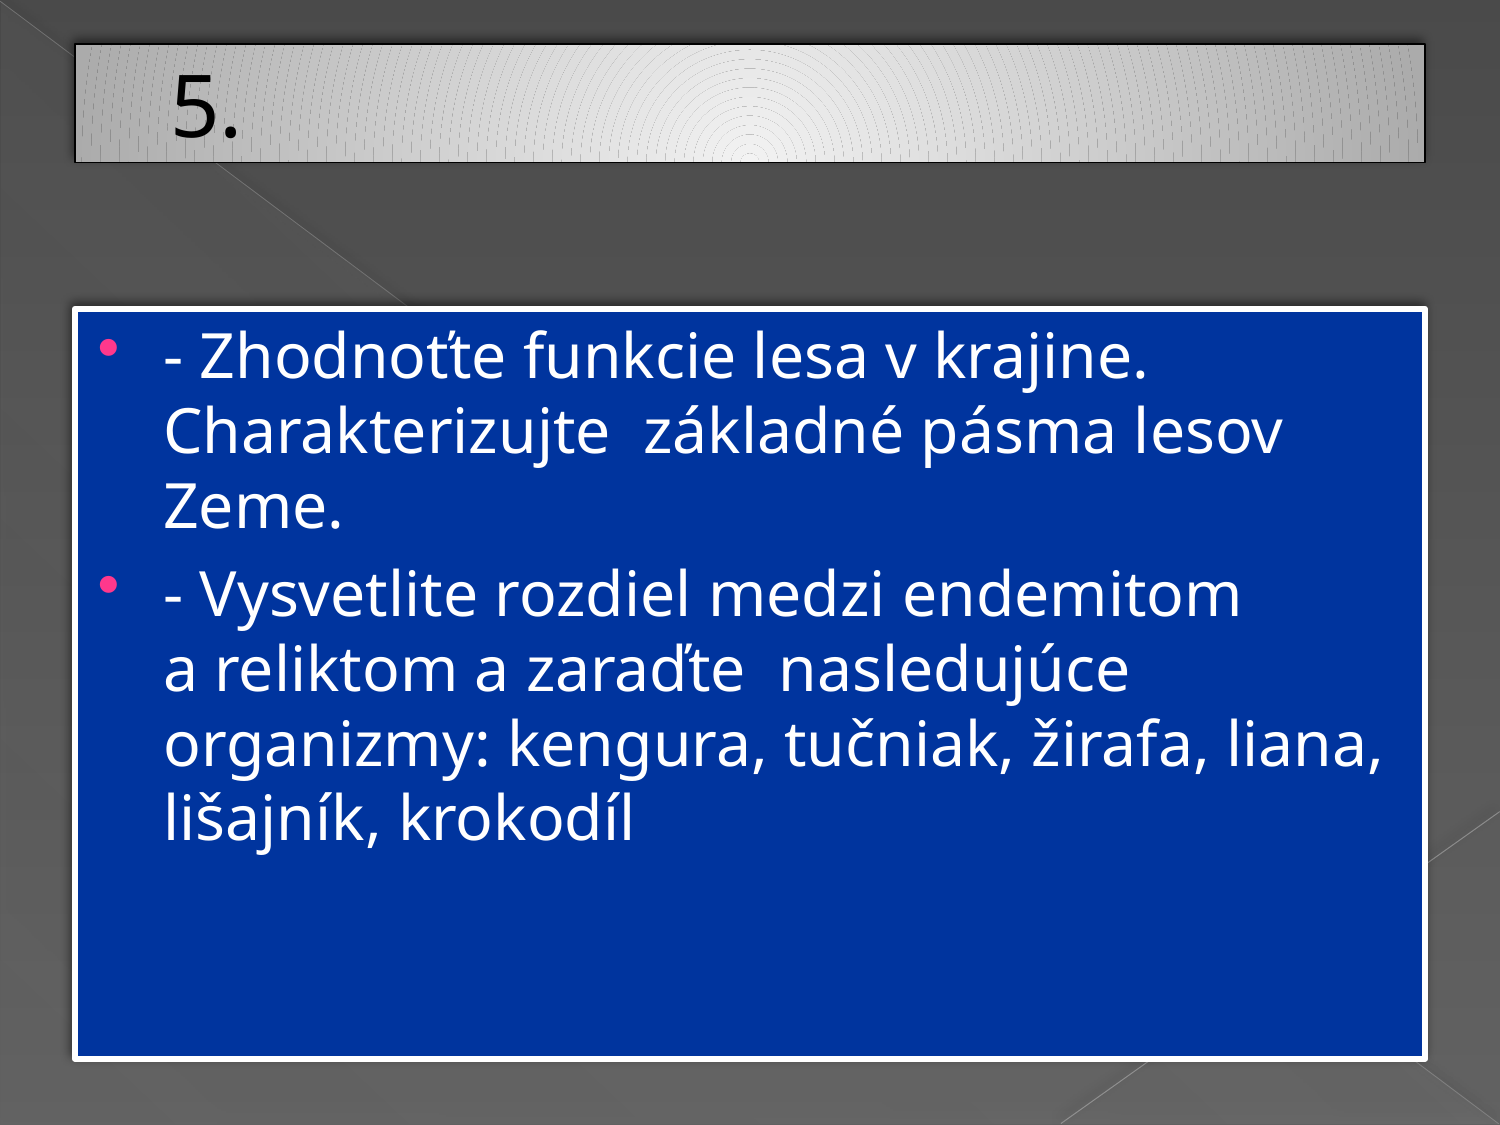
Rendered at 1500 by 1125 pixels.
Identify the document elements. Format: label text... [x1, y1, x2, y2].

list - Zhodnoťte funkcie lesa v krajine. Charakterizujte základné pásma lesov Zeme. - Vysvetlite rozdiel medzi endemitom a reliktom a zaraďte nasledujúce organizmy: kengura, tučniak, žirafa, liana, lišajník, krokodíl [72, 306, 1428, 1062]
text_box 5. [74, 43, 1426, 163]
